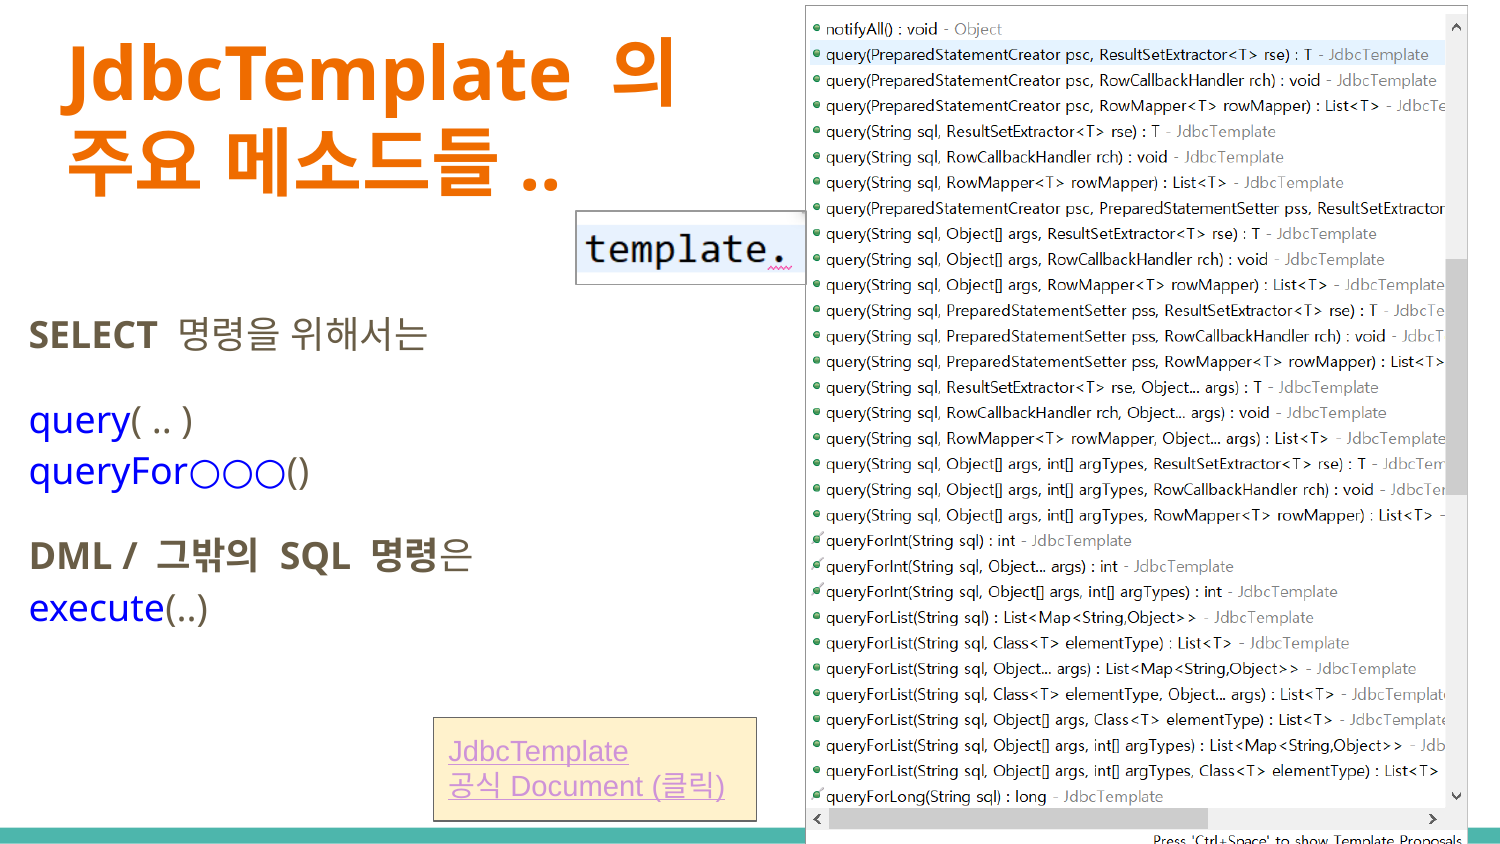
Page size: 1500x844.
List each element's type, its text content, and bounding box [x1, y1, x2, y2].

text_box JdbcTemplate공식 Document (클릭) [433, 717, 757, 821]
picture [576, 5, 1468, 844]
list SELECT 명령을 위해서는 query( .. ) queryFor○○○() DML / 그밖의 SQL 명령은 execute(..) [13, 288, 629, 659]
title JdbcTemplate 의 주요 메소드들.. [51, 10, 762, 207]
